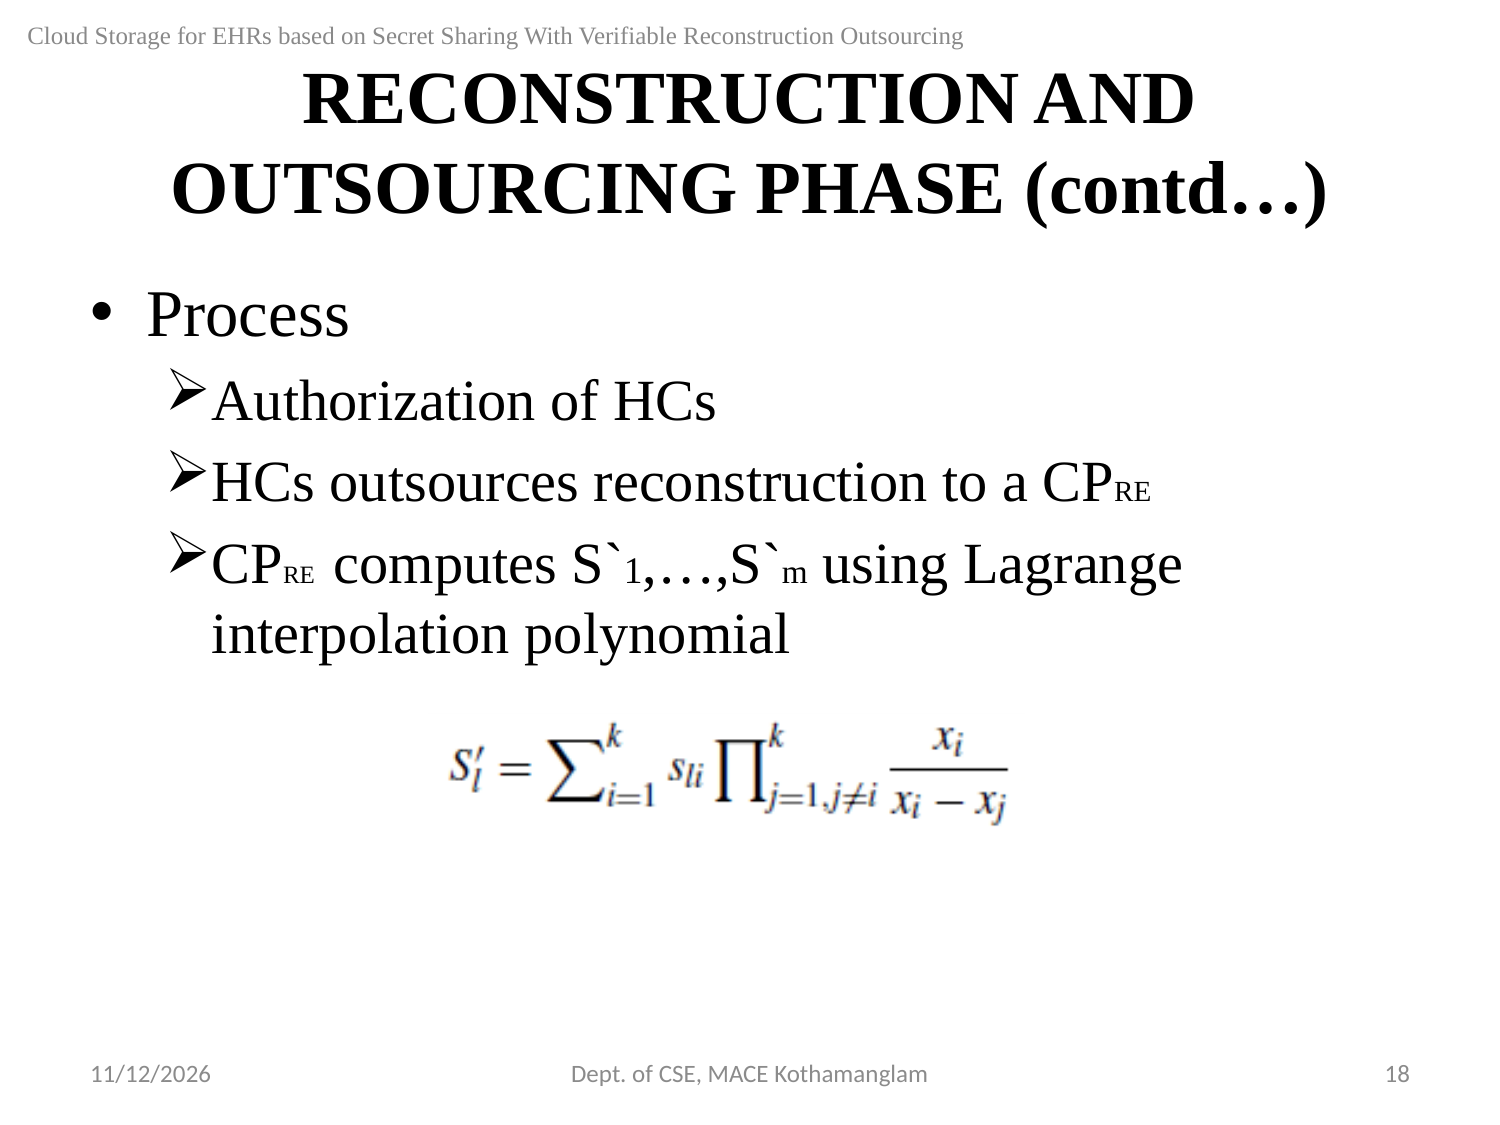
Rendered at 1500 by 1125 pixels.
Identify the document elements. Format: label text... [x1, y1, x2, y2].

footer Dept. of CSE, MACE Kothamanglam [512, 1042, 988, 1103]
text_box Cloud Storage for EHRs based on Secret Sharing With Verifiable Reconstruction Outsourcing [12, 12, 1263, 58]
list Process Authorization of HCs HCs outsources reconstruction to a CPRE CPRE computes S`1,…,S`m using Lagrange interpolation polynomial [75, 262, 1425, 1005]
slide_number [75, 1042, 425, 1103]
picture [428, 712, 1026, 838]
title RECONSTRUCTION AND OUTSOURCING PHASE (contd…) [75, 45, 1425, 233]
slide_number 18 [1074, 1042, 1425, 1103]
